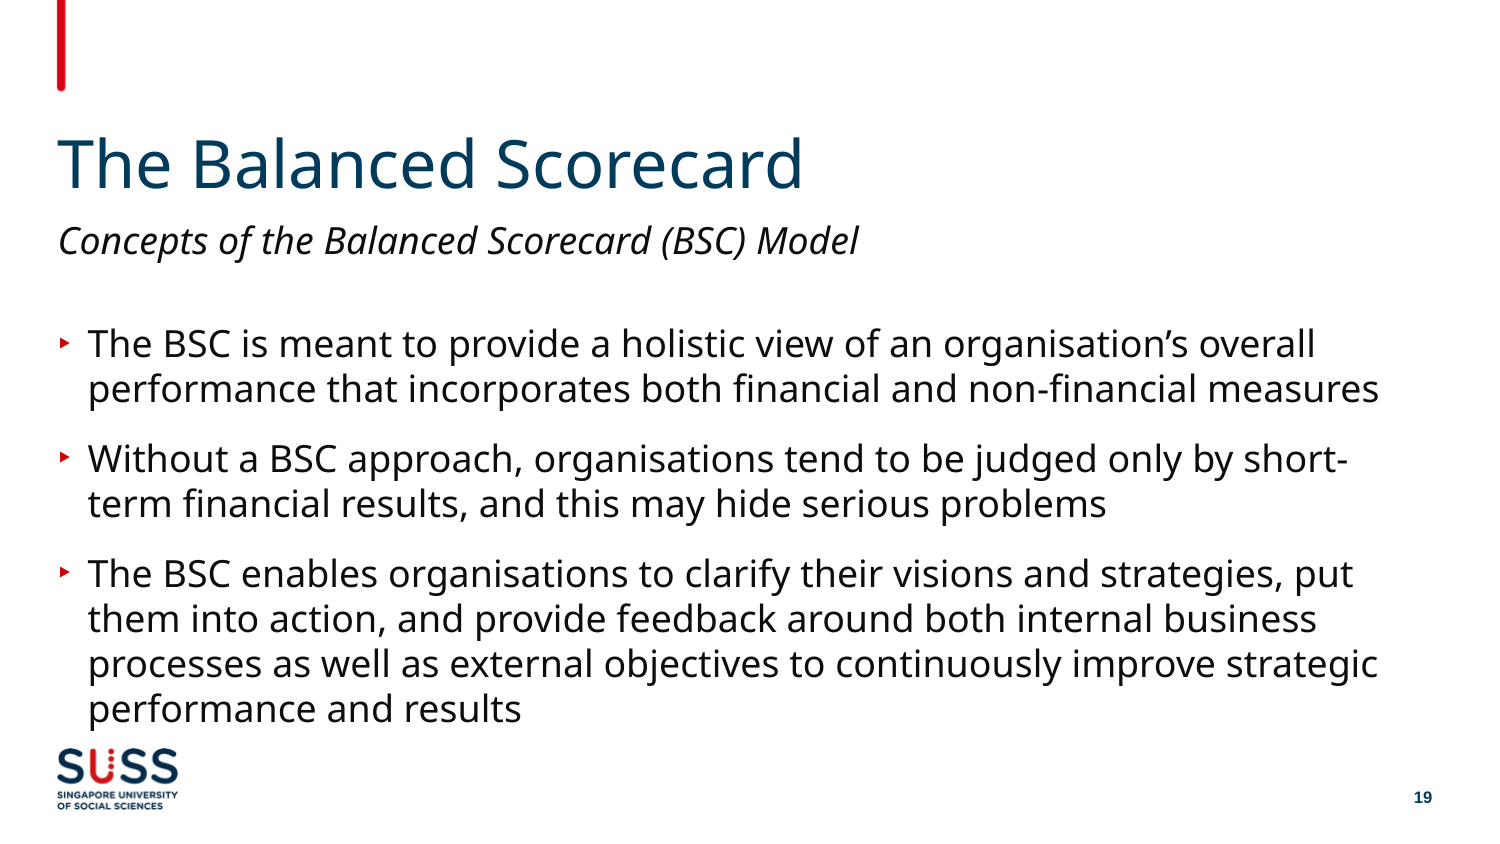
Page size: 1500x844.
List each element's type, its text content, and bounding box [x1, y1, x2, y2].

picture [57, 748, 178, 810]
title The Balanced Scorecard [42, 74, 1448, 209]
list Concepts of the Balanced Scorecard (BSC) Model [42, 209, 1448, 278]
picture [56, 0, 70, 74]
list The BSC is meant to provide a holistic view of an organisation’s overall performance that incorporates both financial and non-financial measures Without a BSC approach, organisations tend to be judged only by short-term financial results, and this may hide serious problems The BSC enables organisations to clarify their visions and strategies, put them into action, and provide feedback around both internal business processes as well as external objectives to continuously improve strategic performance and results [42, 312, 1448, 719]
